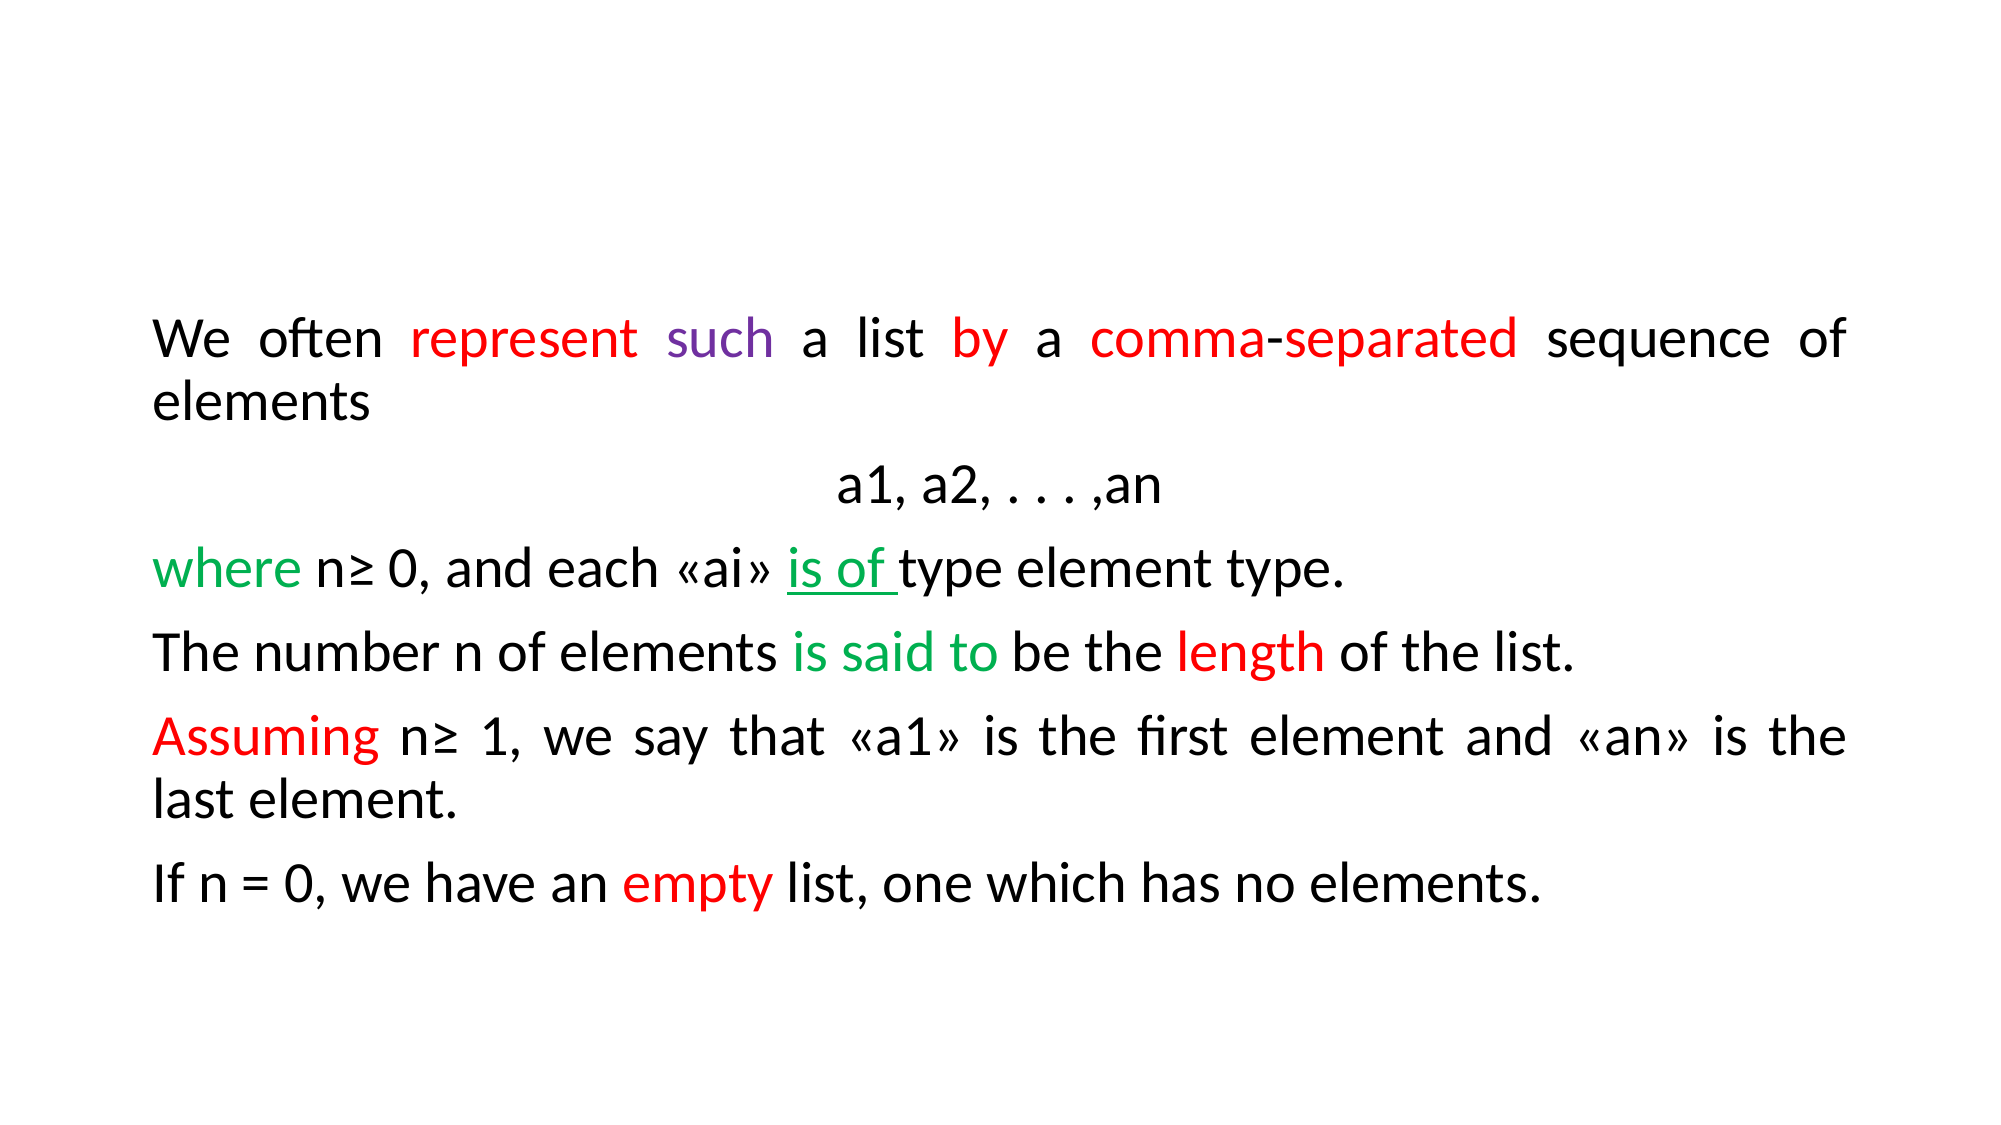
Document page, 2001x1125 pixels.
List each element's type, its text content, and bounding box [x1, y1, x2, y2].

list We often represent such a list by a comma-separated sequence of elements a1, a2, . . . ,an where n≥ 0, and each «ai» is of type element type. The number n of elements is said to be the length of the list. Assuming n≥ 1, we say that «a1» is the first element and «an» is the last element. If n = 0, we have an empty list, one which has no elements. [137, 299, 1863, 1014]
